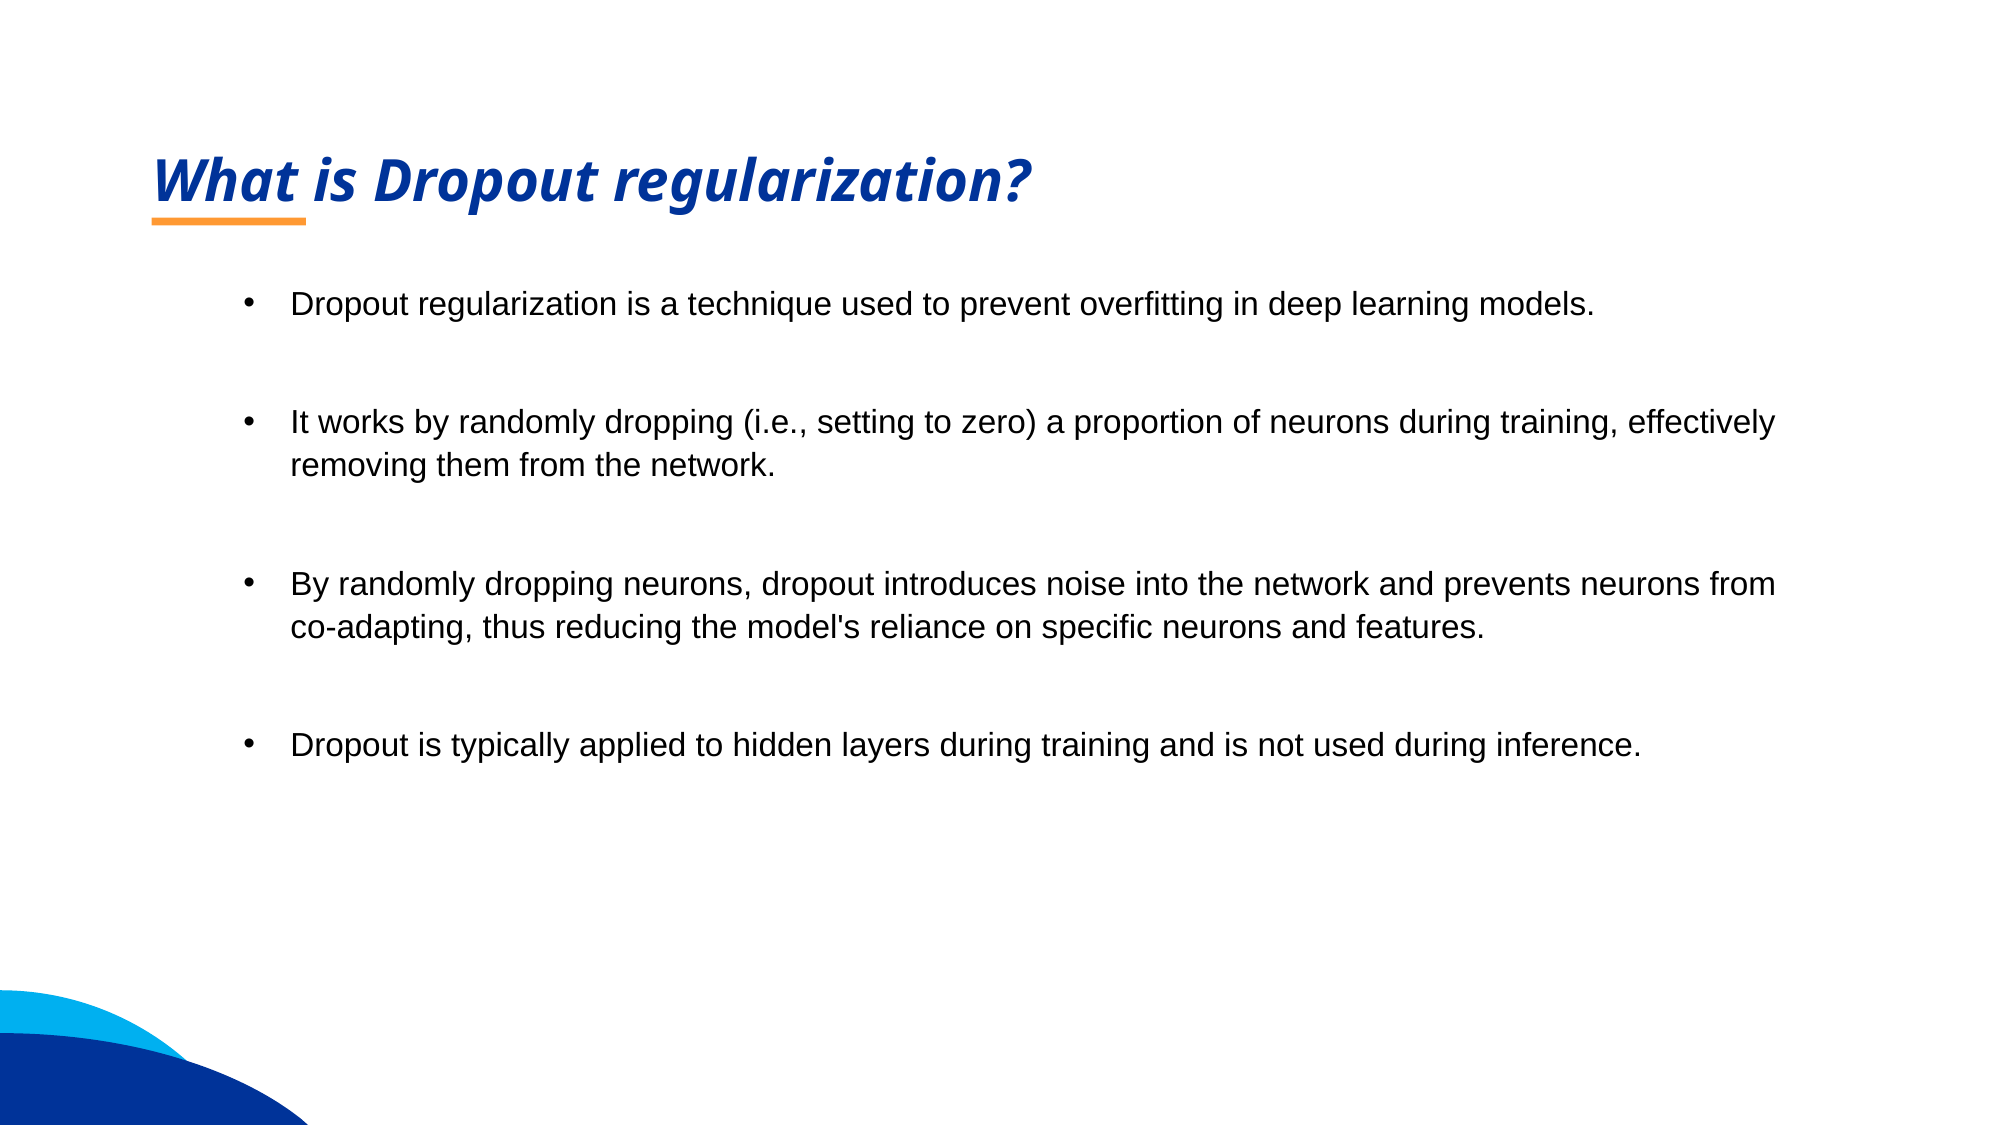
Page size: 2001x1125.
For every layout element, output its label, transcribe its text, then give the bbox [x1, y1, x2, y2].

text_box What is Dropout regularization? [137, 135, 1706, 221]
text_box Dropout regularization is a technique used to prevent overfitting in deep learning models. It works by randomly dropping (i.e., setting to zero) a proportion of neurons during training, effectively removing them from the network. By randomly dropping neurons, dropout introduces noise into the network and prevents neurons from co-adapting, thus reducing the model's reliance on specific neurons and features. Dropout is typically applied to hidden layers during training and is not used during inference. [228, 271, 1828, 771]
